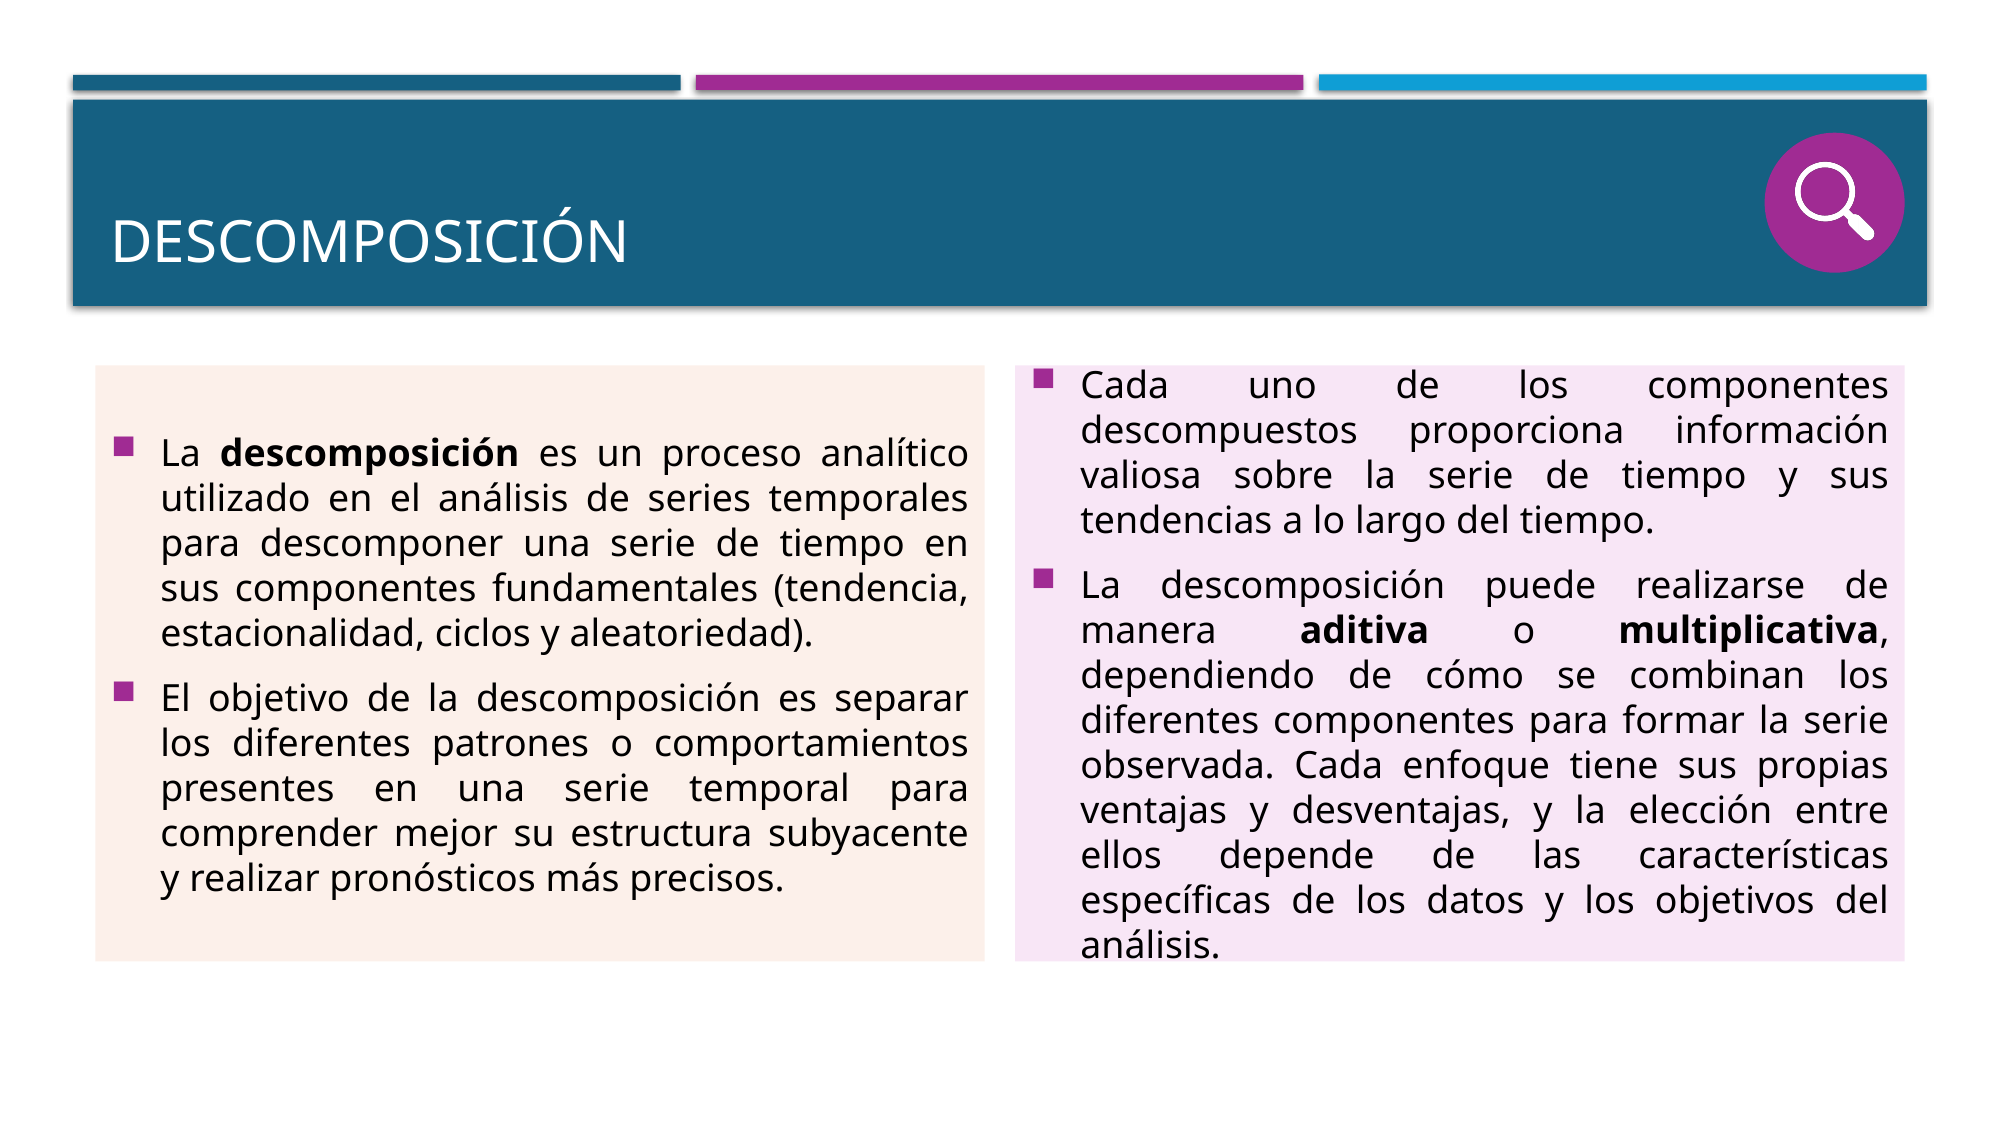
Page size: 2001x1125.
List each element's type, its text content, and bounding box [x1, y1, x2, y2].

list La descomposición es un proceso analítico utilizado en el análisis de series temporales para descomponer una serie de tiempo en sus componentes fundamentales (tendencia, estacionalidad, ciclos y aleatoriedad). El objetivo de la descomposición es separar los diferentes patrones o comportamientos presentes en una serie temporal para comprender mejor su estructura subyacente y realizar pronósticos más precisos. [95, 365, 985, 962]
title DESCOMPOSICIÓN [95, 119, 1905, 282]
list Cada uno de los componentes descompuestos proporciona información valiosa sobre la serie de tiempo y sus tendencias a lo largo del tiempo. La descomposición puede realizarse de manera aditiva o multiplicativa, dependiendo de cómo se combinan los diferentes componentes para formar la serie observada. Cada enfoque tiene sus propias ventajas y desventajas, y la elección entre ellos depende de las características específicas de los datos y los objetivos del análisis. [1015, 365, 1905, 962]
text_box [1764, 132, 1906, 274]
